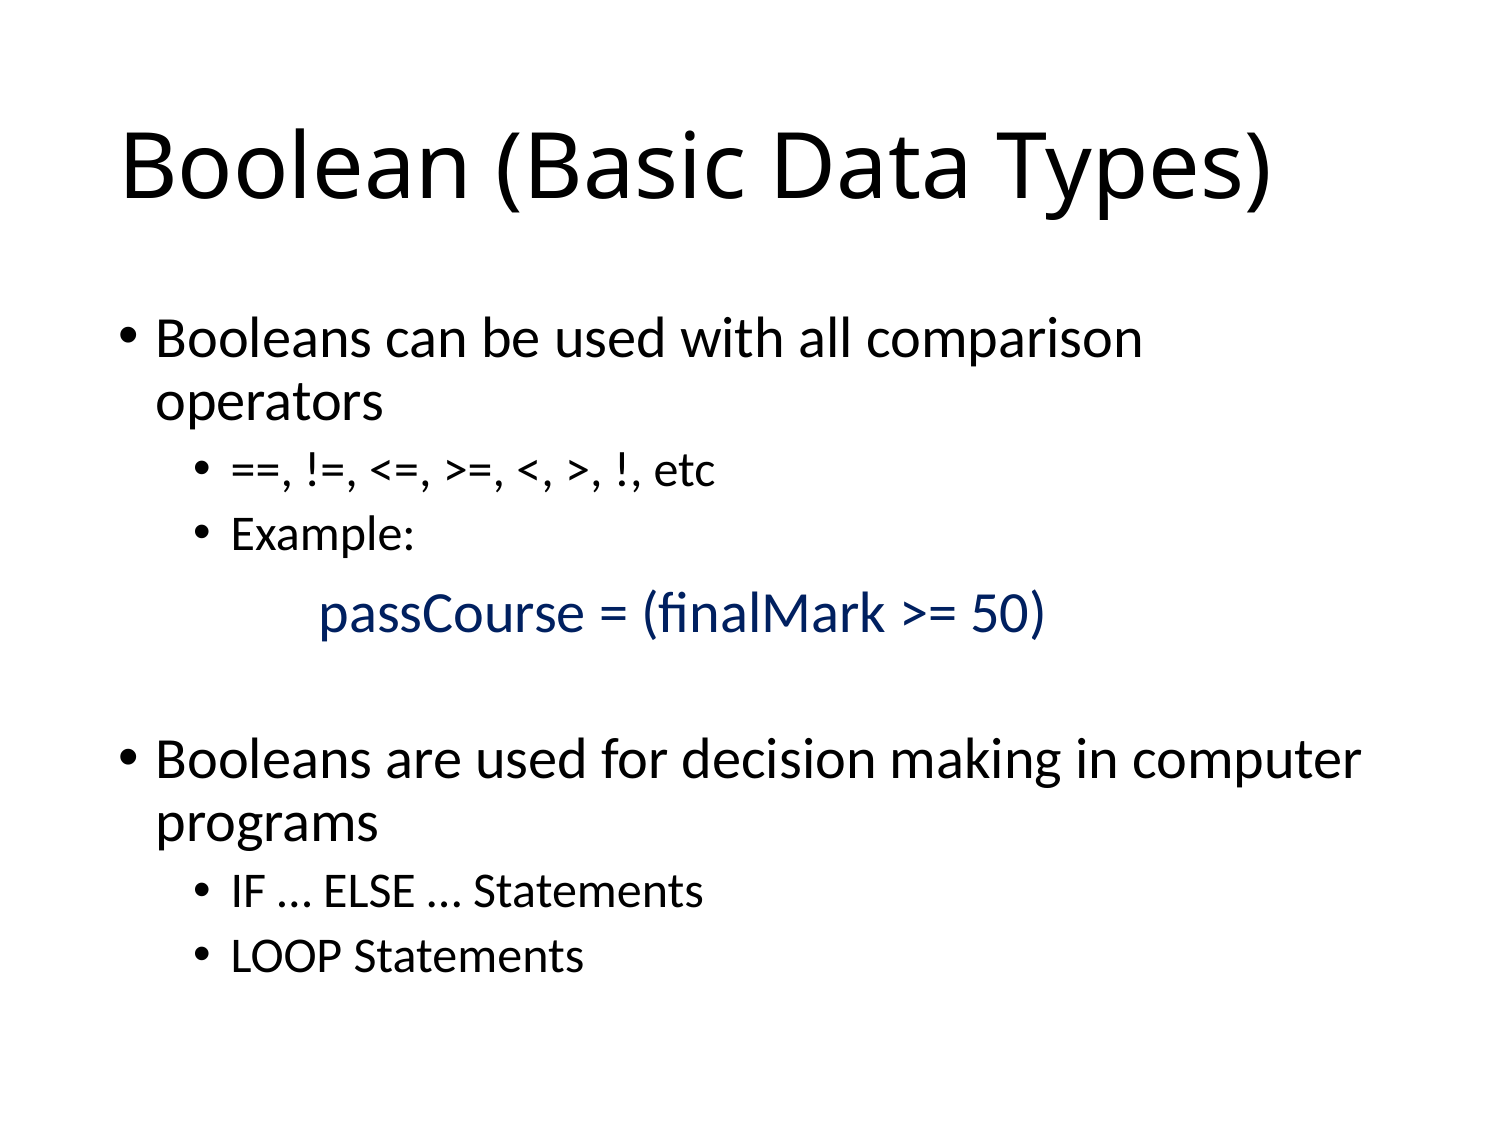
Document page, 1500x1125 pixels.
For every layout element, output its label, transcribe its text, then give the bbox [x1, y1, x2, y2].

title Boolean (Basic Data Types) [103, 59, 1397, 278]
list Booleans can be used with all comparison operators ==, !=, <=, >=, <, >, !, etc Example: passCourse = (finalMark >= 50) Booleans are used for decision making in computer programs IF … ELSE … Statements LOOP Statements [103, 299, 1397, 1014]
